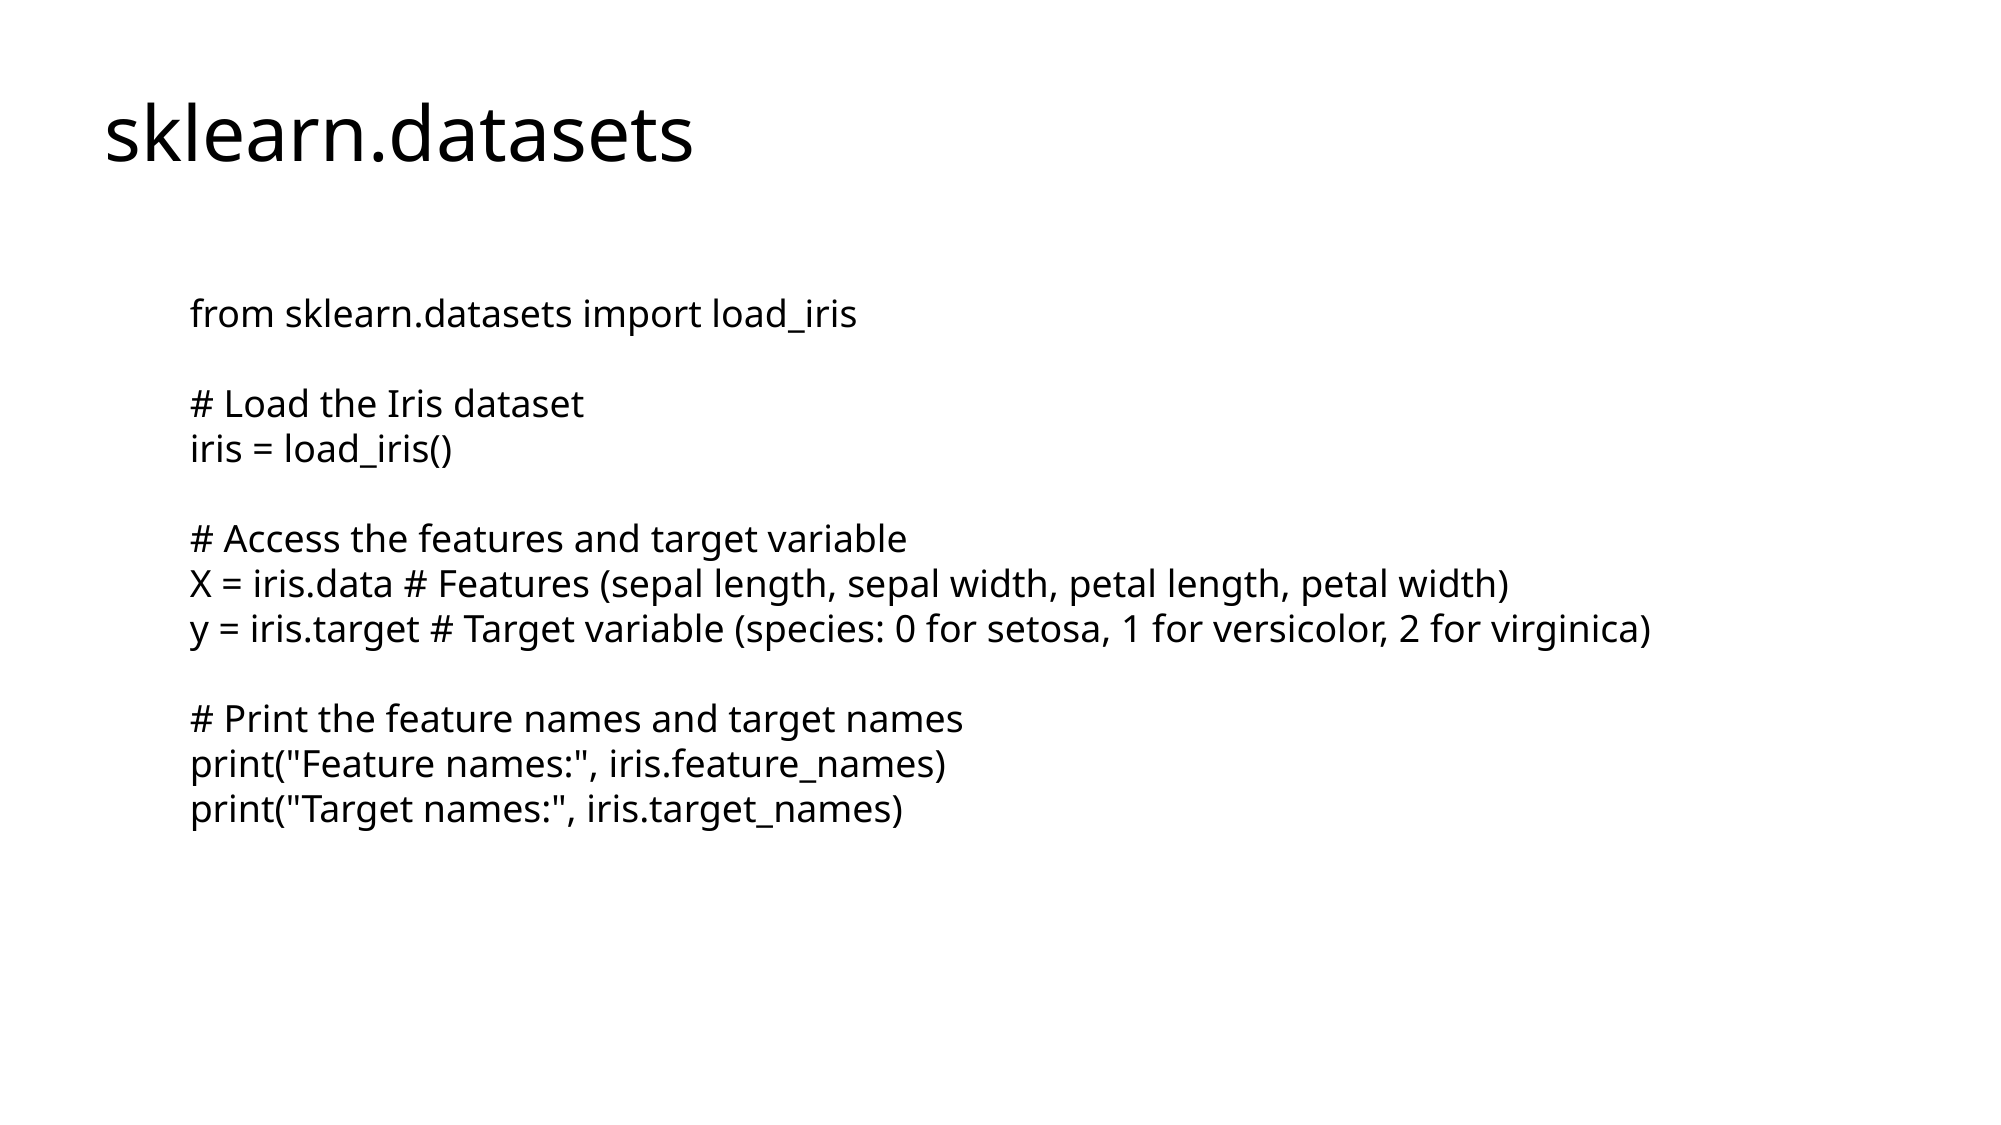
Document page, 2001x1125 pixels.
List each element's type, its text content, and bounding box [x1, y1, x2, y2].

text_box sklearn.datasets [90, 87, 719, 196]
text_box from sklearn.datasets import load_iris # Load the Iris dataset iris = load_iris() # Access the features and target variable X = iris.data # Features (sepal length, sepal width, petal length, petal width) y = iris.target # Target variable (species: 0 for setosa, 1 for versicolor, 2 for virginica) # Print the feature names and target names print("Feature names:", iris.feature_names) print("Target names:", iris.target_names) [174, 282, 1762, 837]
